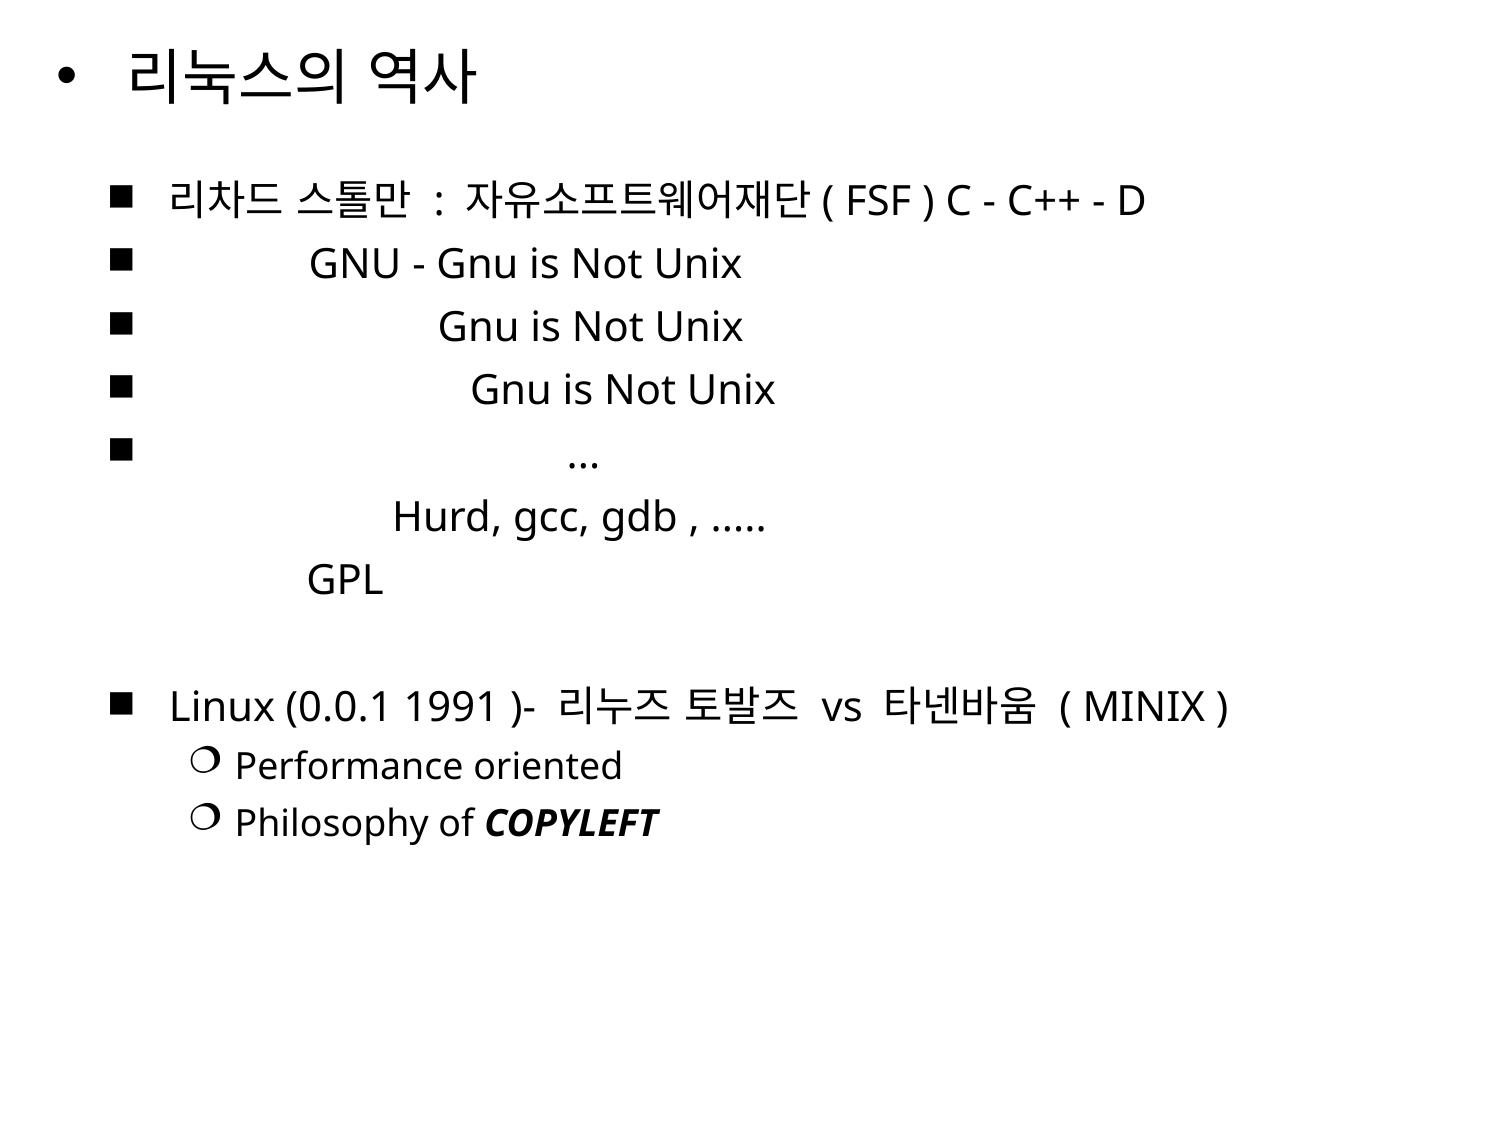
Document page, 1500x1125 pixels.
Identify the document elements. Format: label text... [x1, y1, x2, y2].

list 리눅스의 역사 [41, 30, 1500, 120]
text_box 리차드 스톨만 : 자유소프트웨어재단( FSF ) C - C++ - D GNU - Gnu is Not Unix Gnu is Not Unix Gnu is Not Unix ... Hurd, gcc, gdb , ..... GPL Linux (0.0.1 1991 )- 리누즈 토발즈 vs 타넨바움 ( MINIX ) Performance oriented Philosophy of COPYLEFT [97, 160, 1255, 851]
